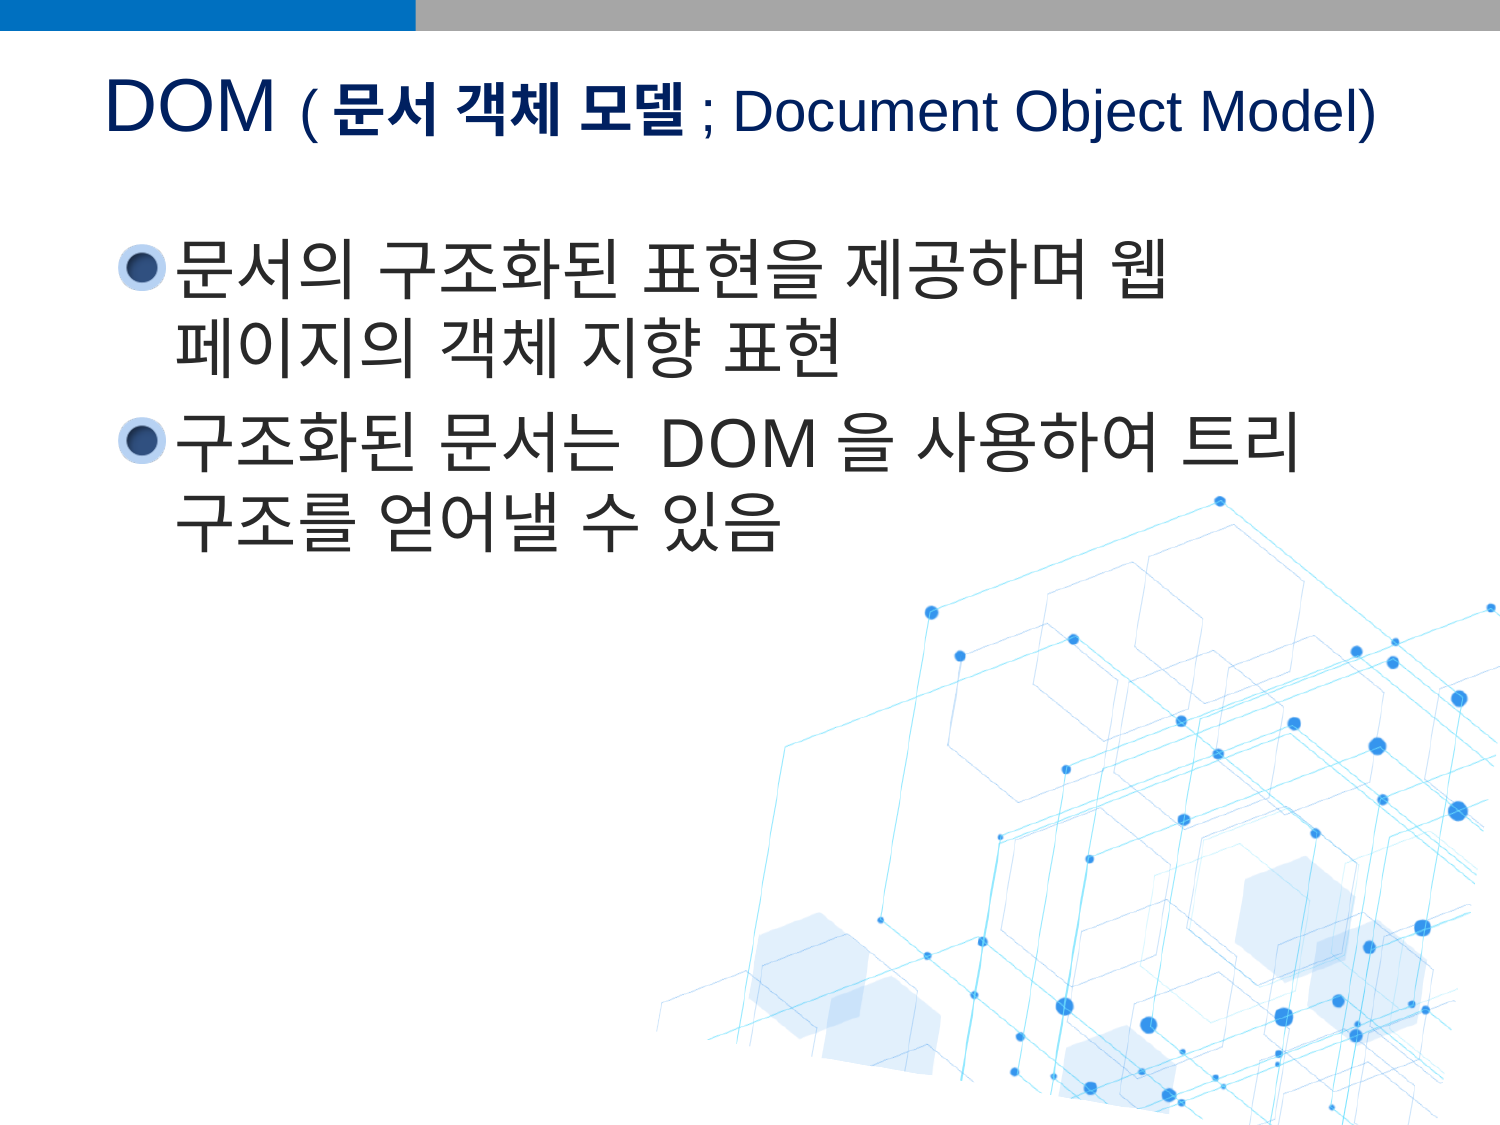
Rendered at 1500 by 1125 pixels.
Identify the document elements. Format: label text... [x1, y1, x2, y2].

list 문서의 구조화된 표현을 제공하며 웹 페이지의 객체 지향 표현 구조화된 문서는 DOM을 사용하여 트리 구조를 얻어낼 수 있음 [102, 219, 1398, 1014]
picture [118, 417, 166, 464]
title DOM (문서 객체 모델; Document Object Model) [88, 48, 1412, 155]
picture [118, 244, 166, 291]
picture [554, 475, 1500, 1125]
